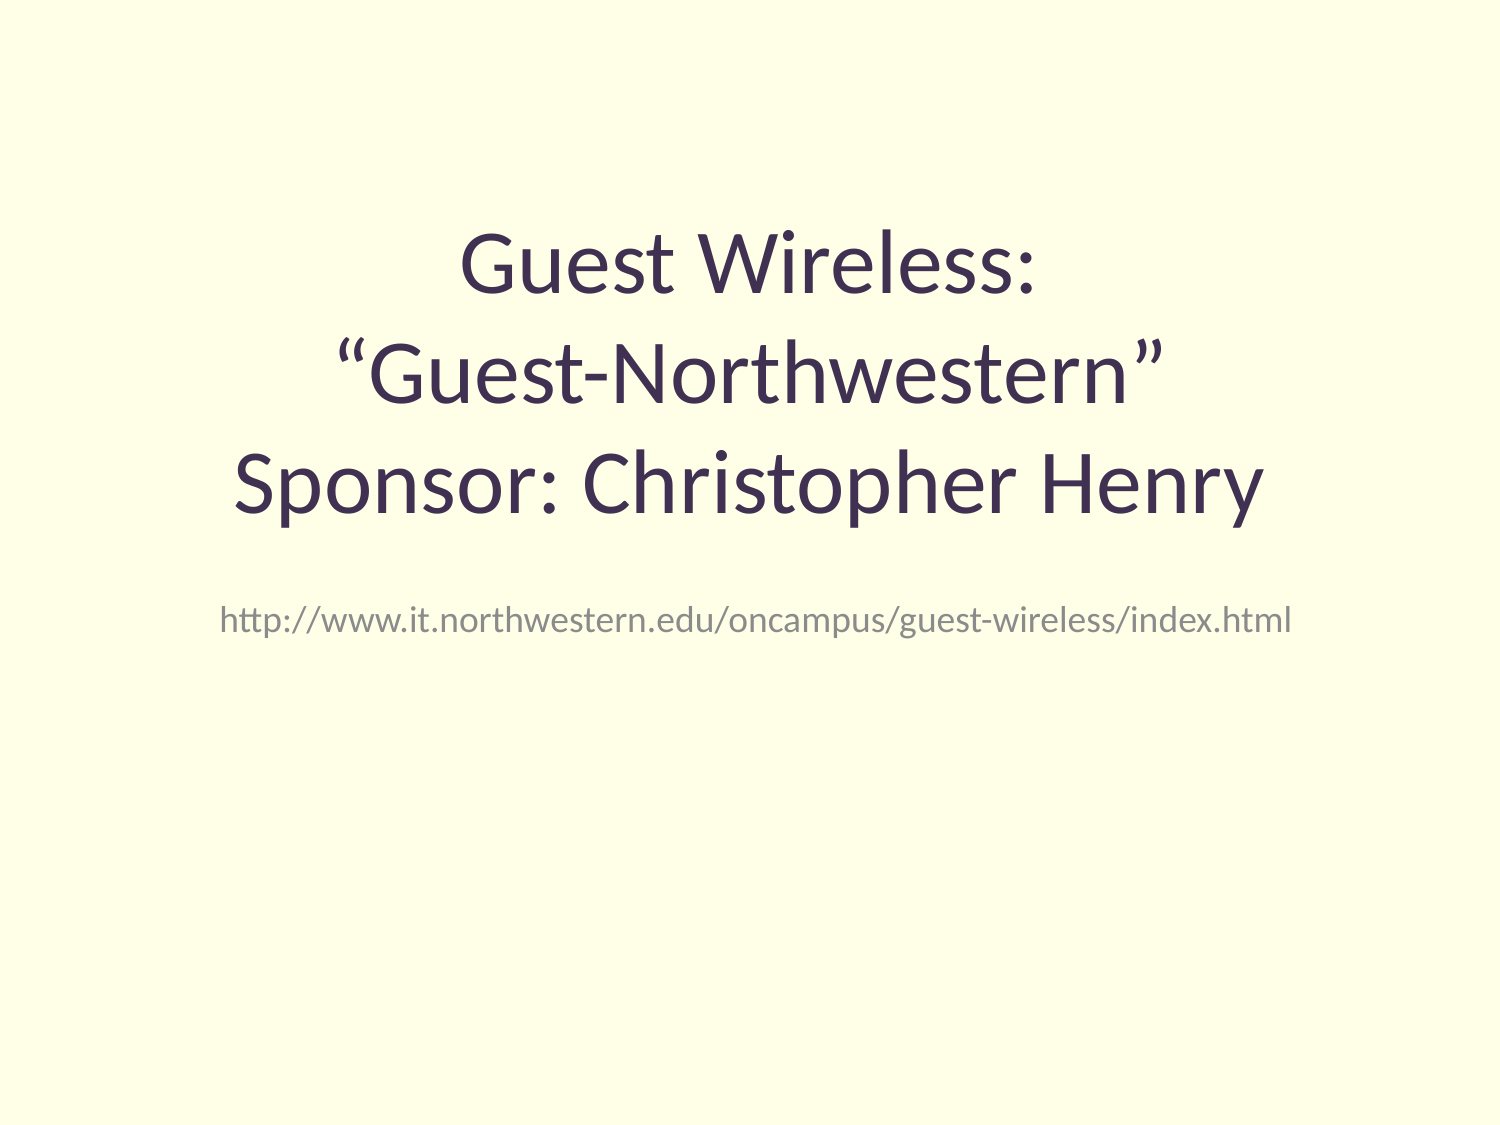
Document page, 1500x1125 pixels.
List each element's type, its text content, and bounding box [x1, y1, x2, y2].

subtitle http://www.it.northwestern.edu/oncampus/guest-wireless/index.html [162, 587, 1351, 776]
title Guest Wireless: “Guest-Northwestern” Sponsor: Christopher Henry [112, 191, 1388, 542]
